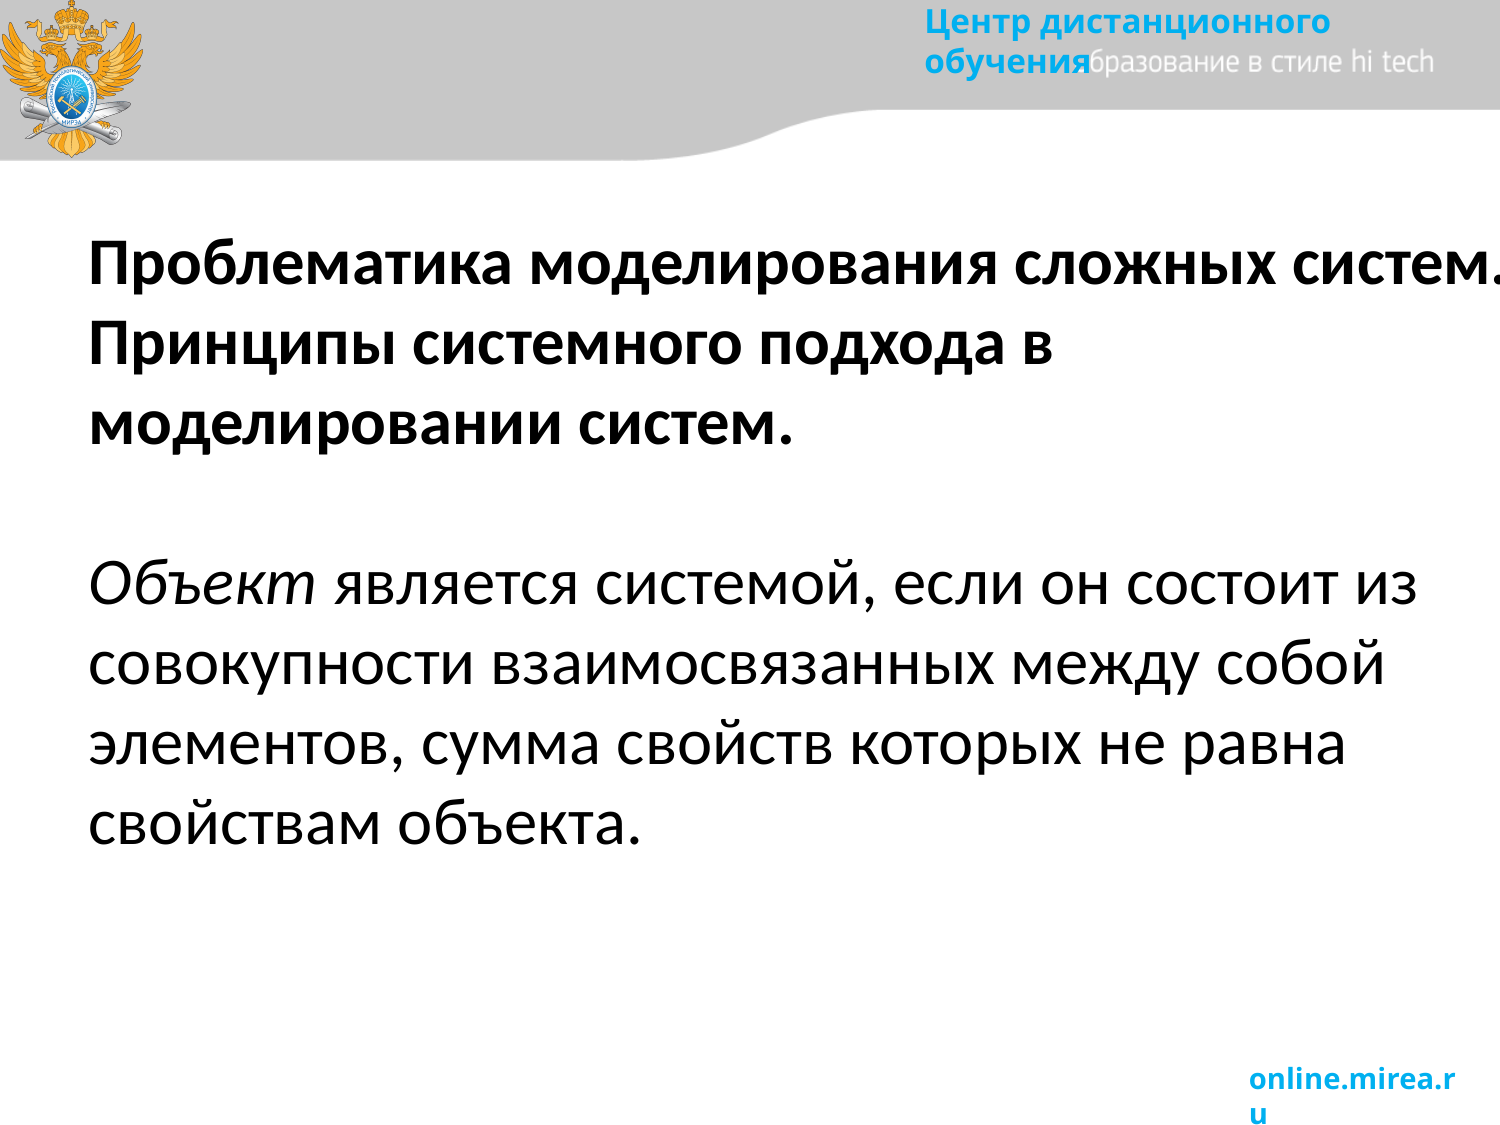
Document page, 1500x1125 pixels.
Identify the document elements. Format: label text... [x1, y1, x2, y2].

picture [0, 0, 143, 158]
text_box Проблематика моделирования сложных систем. Принципы системного подхода в моделировании систем. Объект является системой, если он состоит из совокупности взаимосвязанных между собой элементов, сумма свойств которых не равна свойствам объекта. [74, 210, 1500, 1125]
